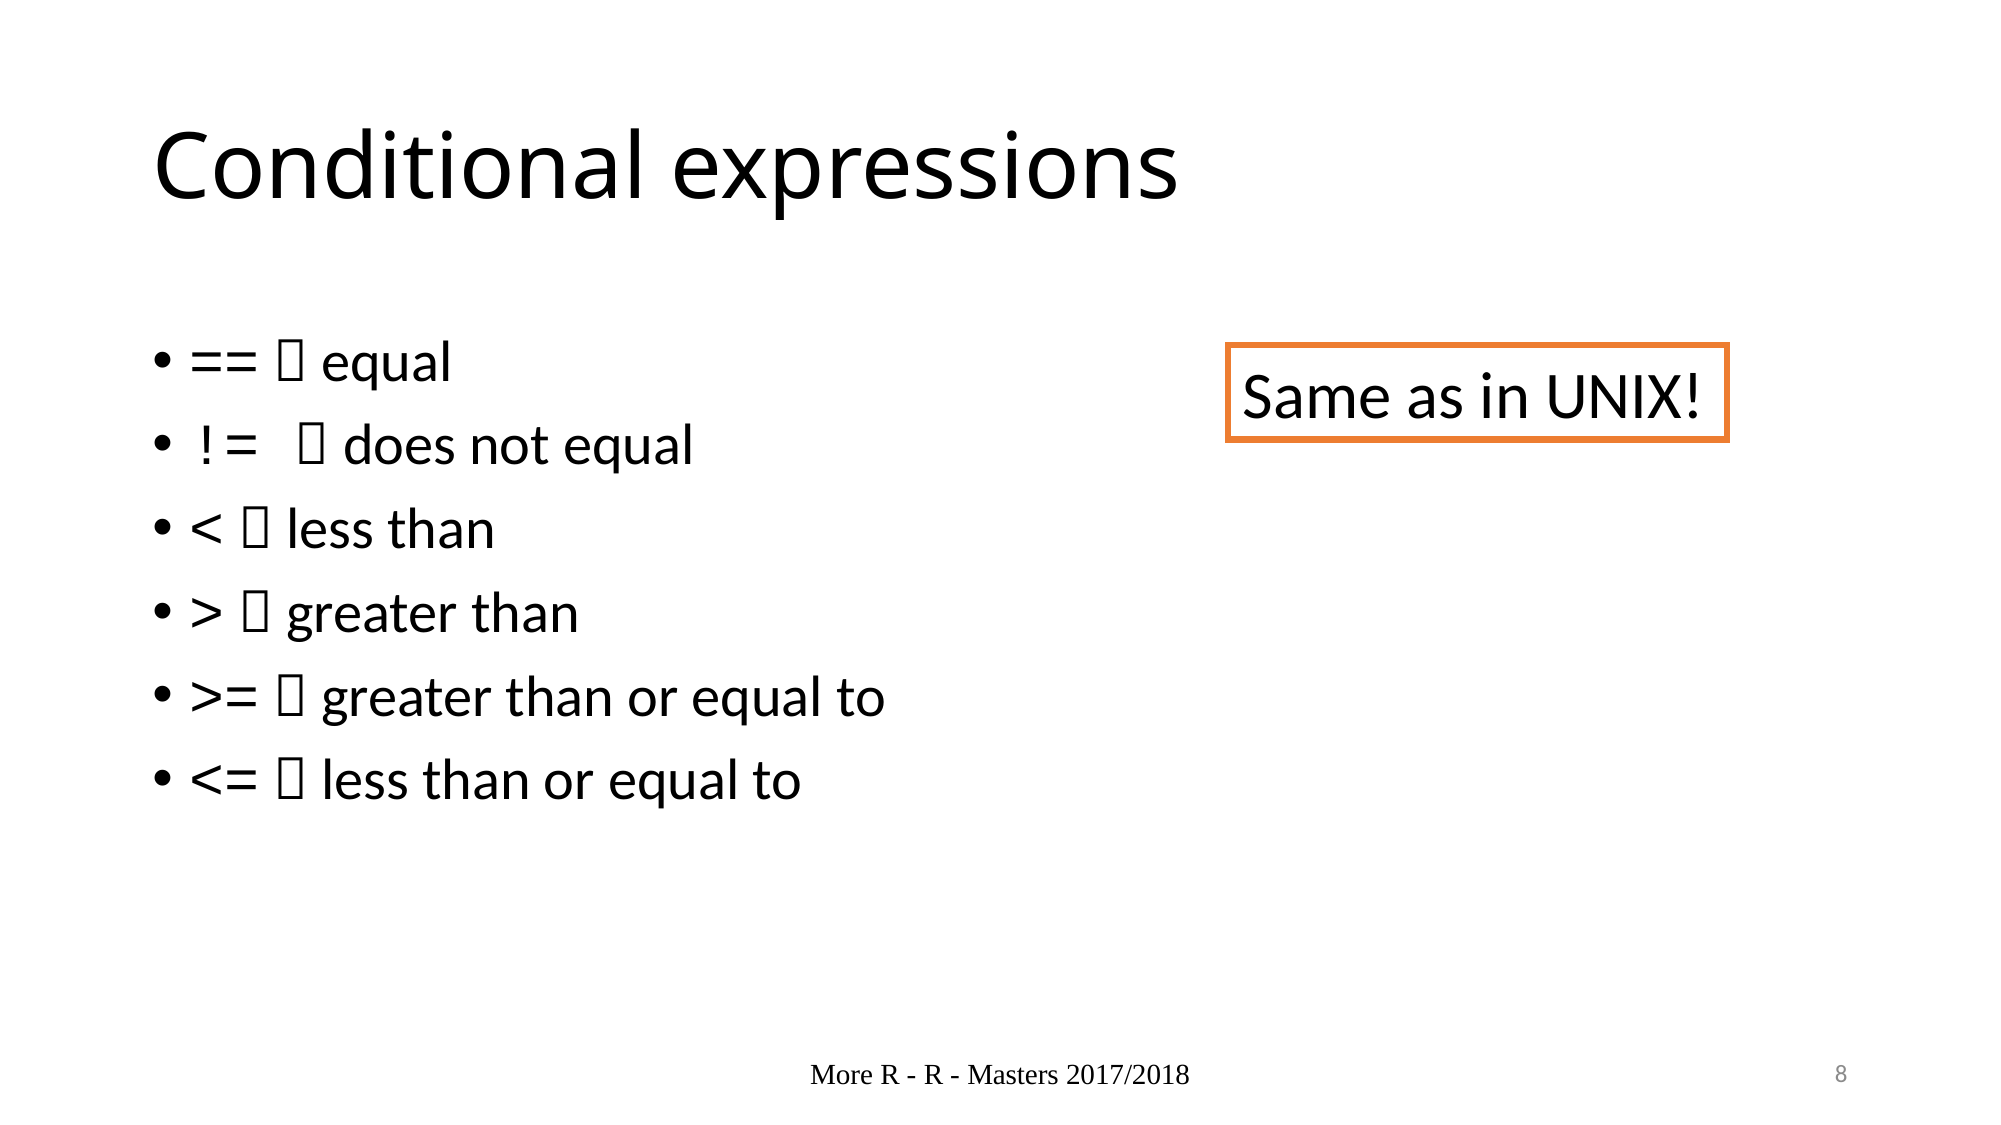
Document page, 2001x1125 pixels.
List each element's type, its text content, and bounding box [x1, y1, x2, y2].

list ==  equal !=  does not equal <  less than >  greater than >=  greater than or equal to <=  less than or equal to [137, 323, 1863, 1043]
footer More R - R - Masters 2017/2018 [662, 1042, 1338, 1103]
slide_number 8 [1412, 1042, 1863, 1103]
title Conditional expressions [137, 59, 1863, 278]
text_box Same as in UNIX! [1227, 344, 1728, 441]
